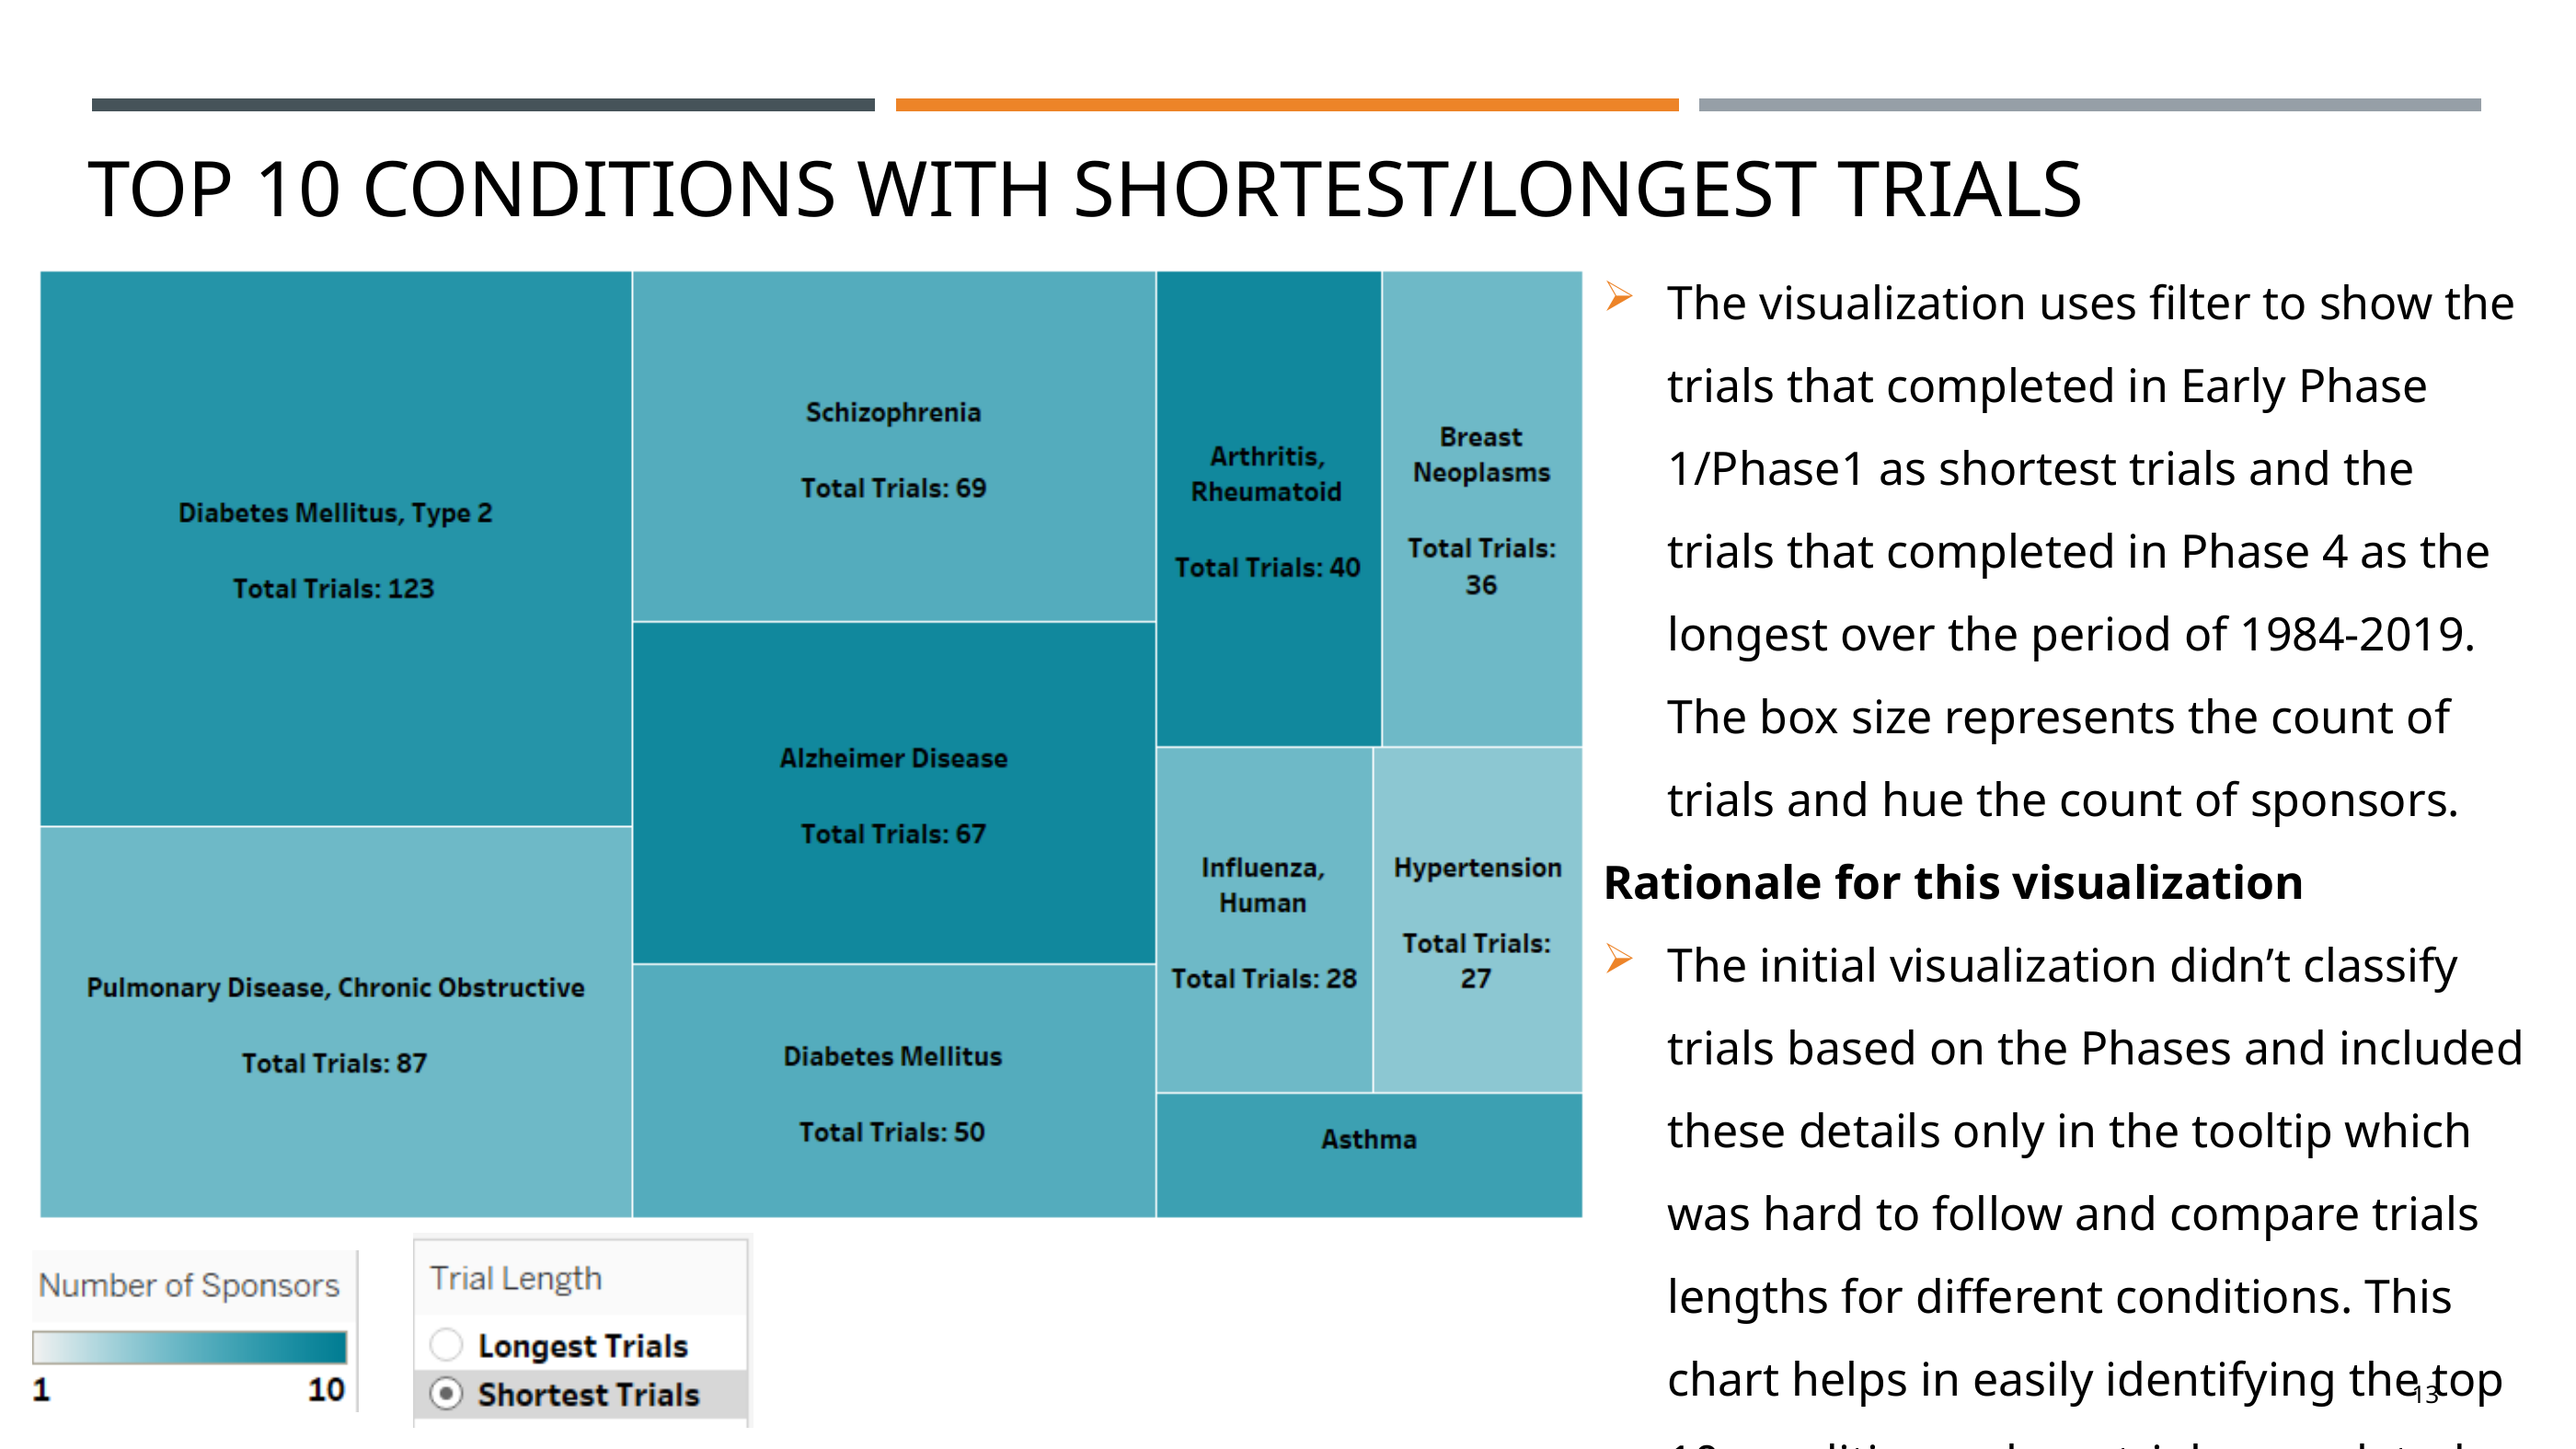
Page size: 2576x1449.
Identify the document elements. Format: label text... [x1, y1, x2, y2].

slide_number 13 [2230, 1357, 2454, 1435]
picture [32, 263, 1590, 1230]
list The visualization uses filter to show the trials that completed in Early Phase 1/Phase1 as shortest trials and the trials that completed in Phase 4 as the longest over the period of 1984-2019. The box size represents the count of trials and hue the count of sponsors. Rationale for this visualization The initial visualization didn’t classify trials based on the Phases and included these details only in the tooltip which was hard to follow and compare trials lengths for different conditions. This chart helps in easily identifying the top 10 conditions where trials completed early or later. [1589, 238, 2544, 1428]
picture [412, 1233, 754, 1429]
picture [31, 1250, 360, 1413]
title Top 10 Conditions with shortest/Longest Trials [74, 78, 2454, 239]
